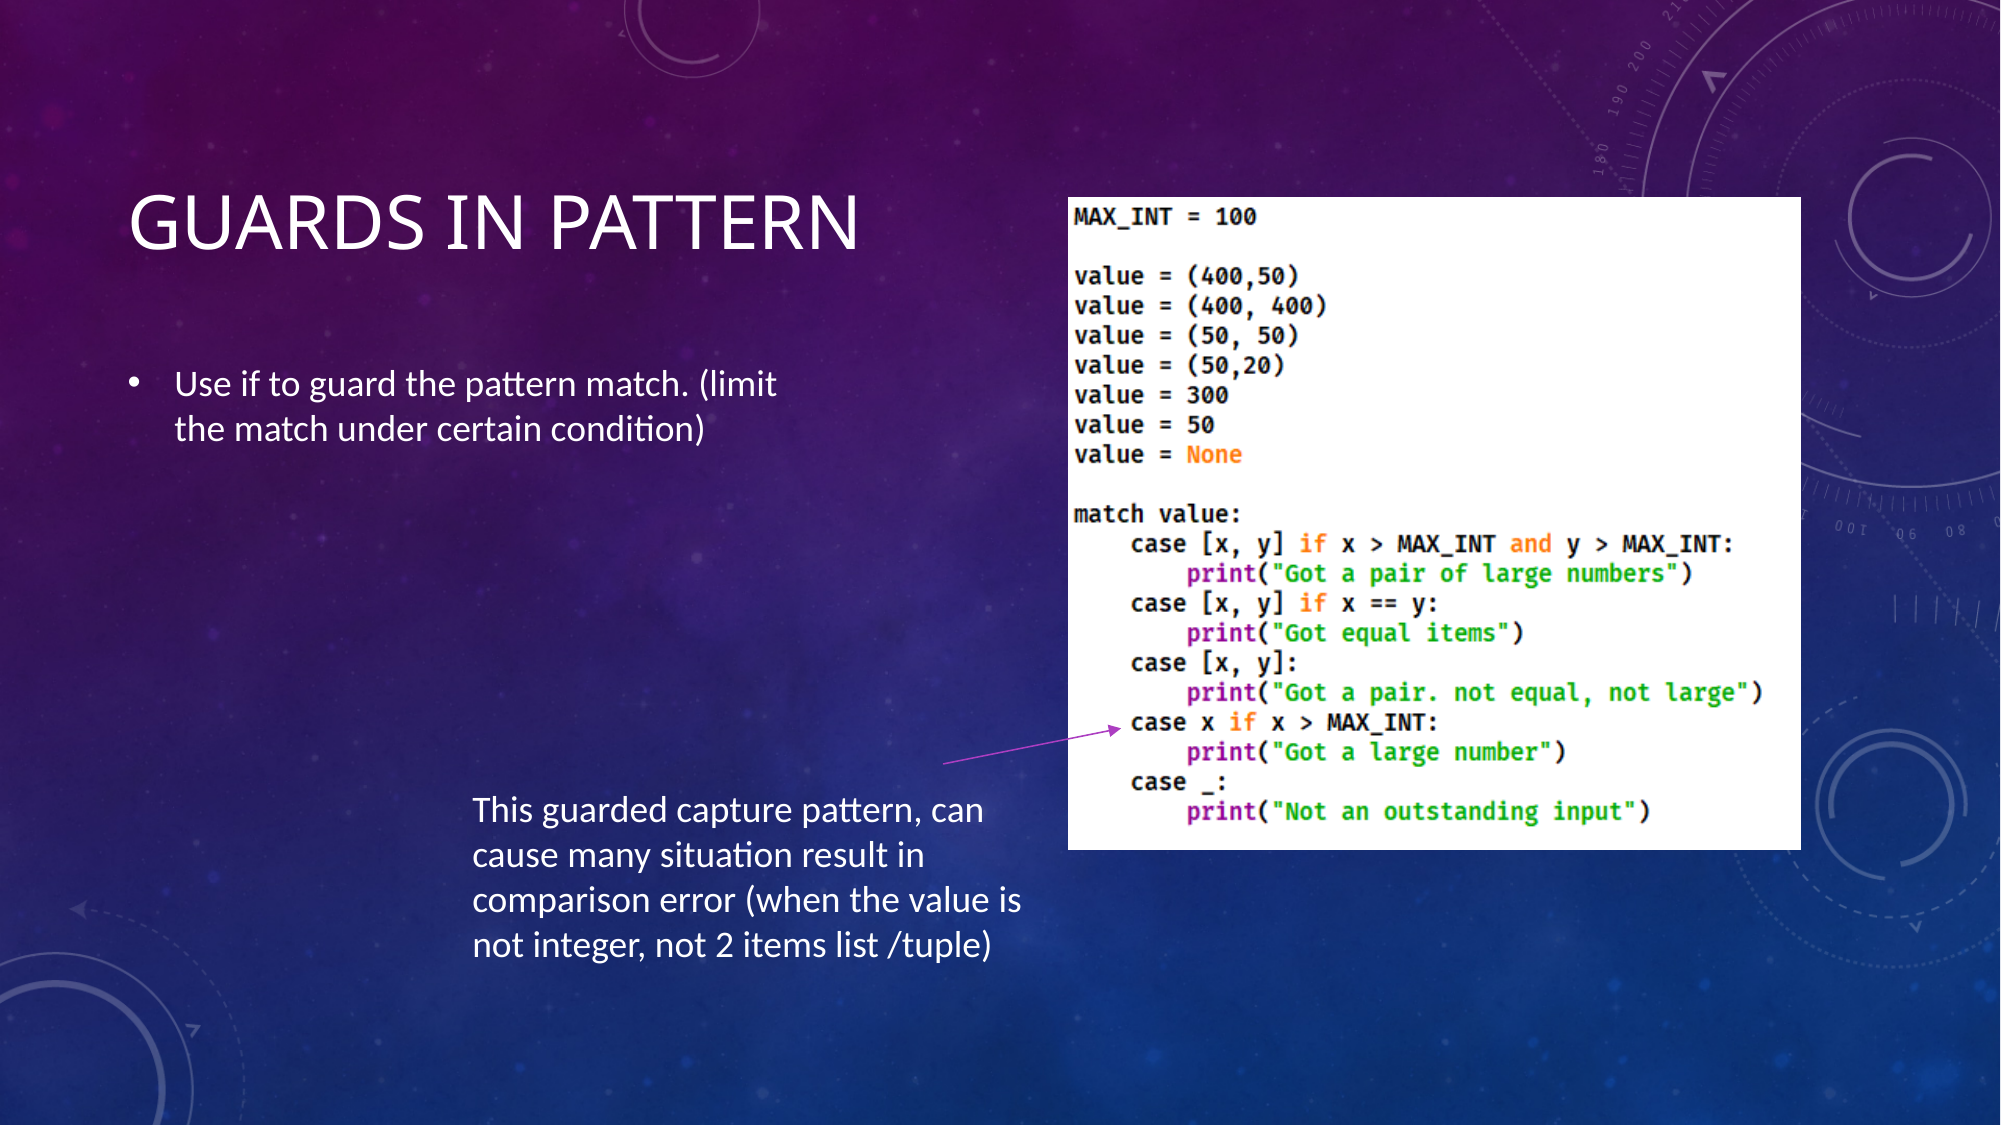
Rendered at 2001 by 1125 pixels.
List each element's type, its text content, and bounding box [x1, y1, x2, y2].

picture [0, 0, 2001, 1125]
text_box This guarded capture pattern, can cause many situation result in comparison error (when the value is not integer, not 2 items list /tuple) [457, 777, 1053, 973]
list Use if to guard the pattern match. (limit the match under certain condition) [112, 351, 798, 950]
title Guards in pattern [112, 99, 1775, 339]
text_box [943, 728, 1122, 765]
